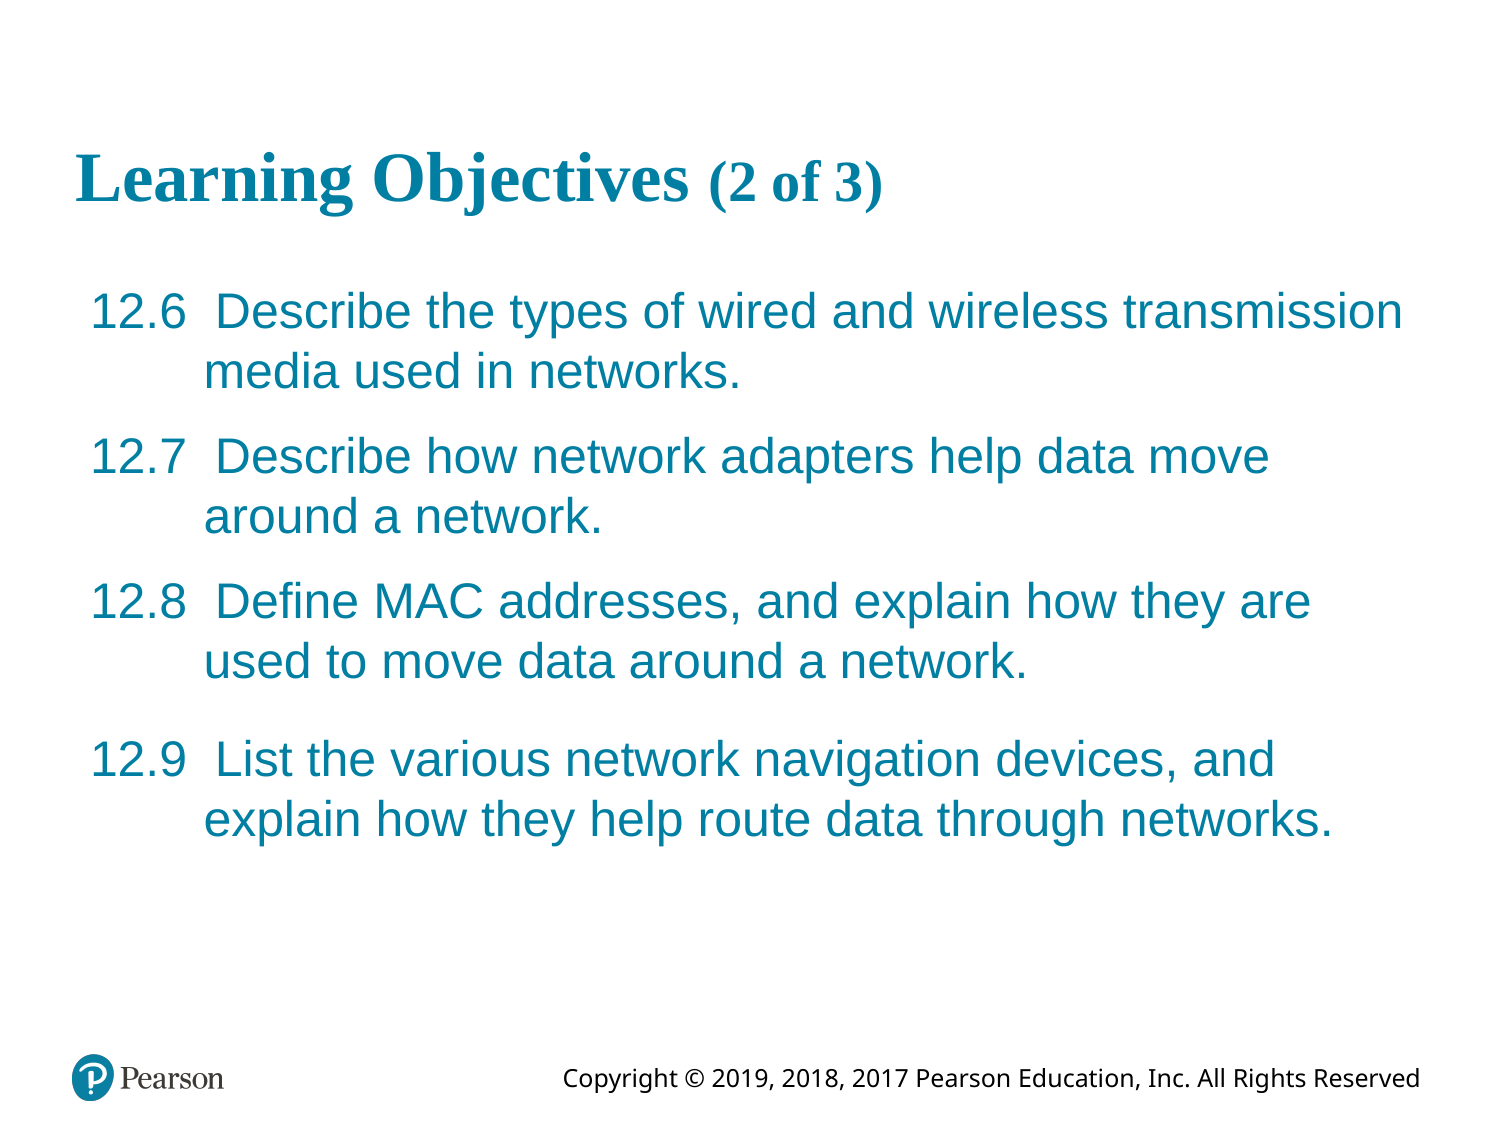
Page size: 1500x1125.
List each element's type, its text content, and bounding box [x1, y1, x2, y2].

list 12.6 Describe the types of wired and wireless transmission media used in networks. 12.7 Describe how network adapters help data move around a network. 12.8 Define MAC addresses, and explain how they are used to move data around a network. 12.9 List the various network navigation devices, and explain how they help route data through networks. [75, 263, 1425, 1107]
title Learning Objectives (2 of 3) [75, 35, 1425, 216]
